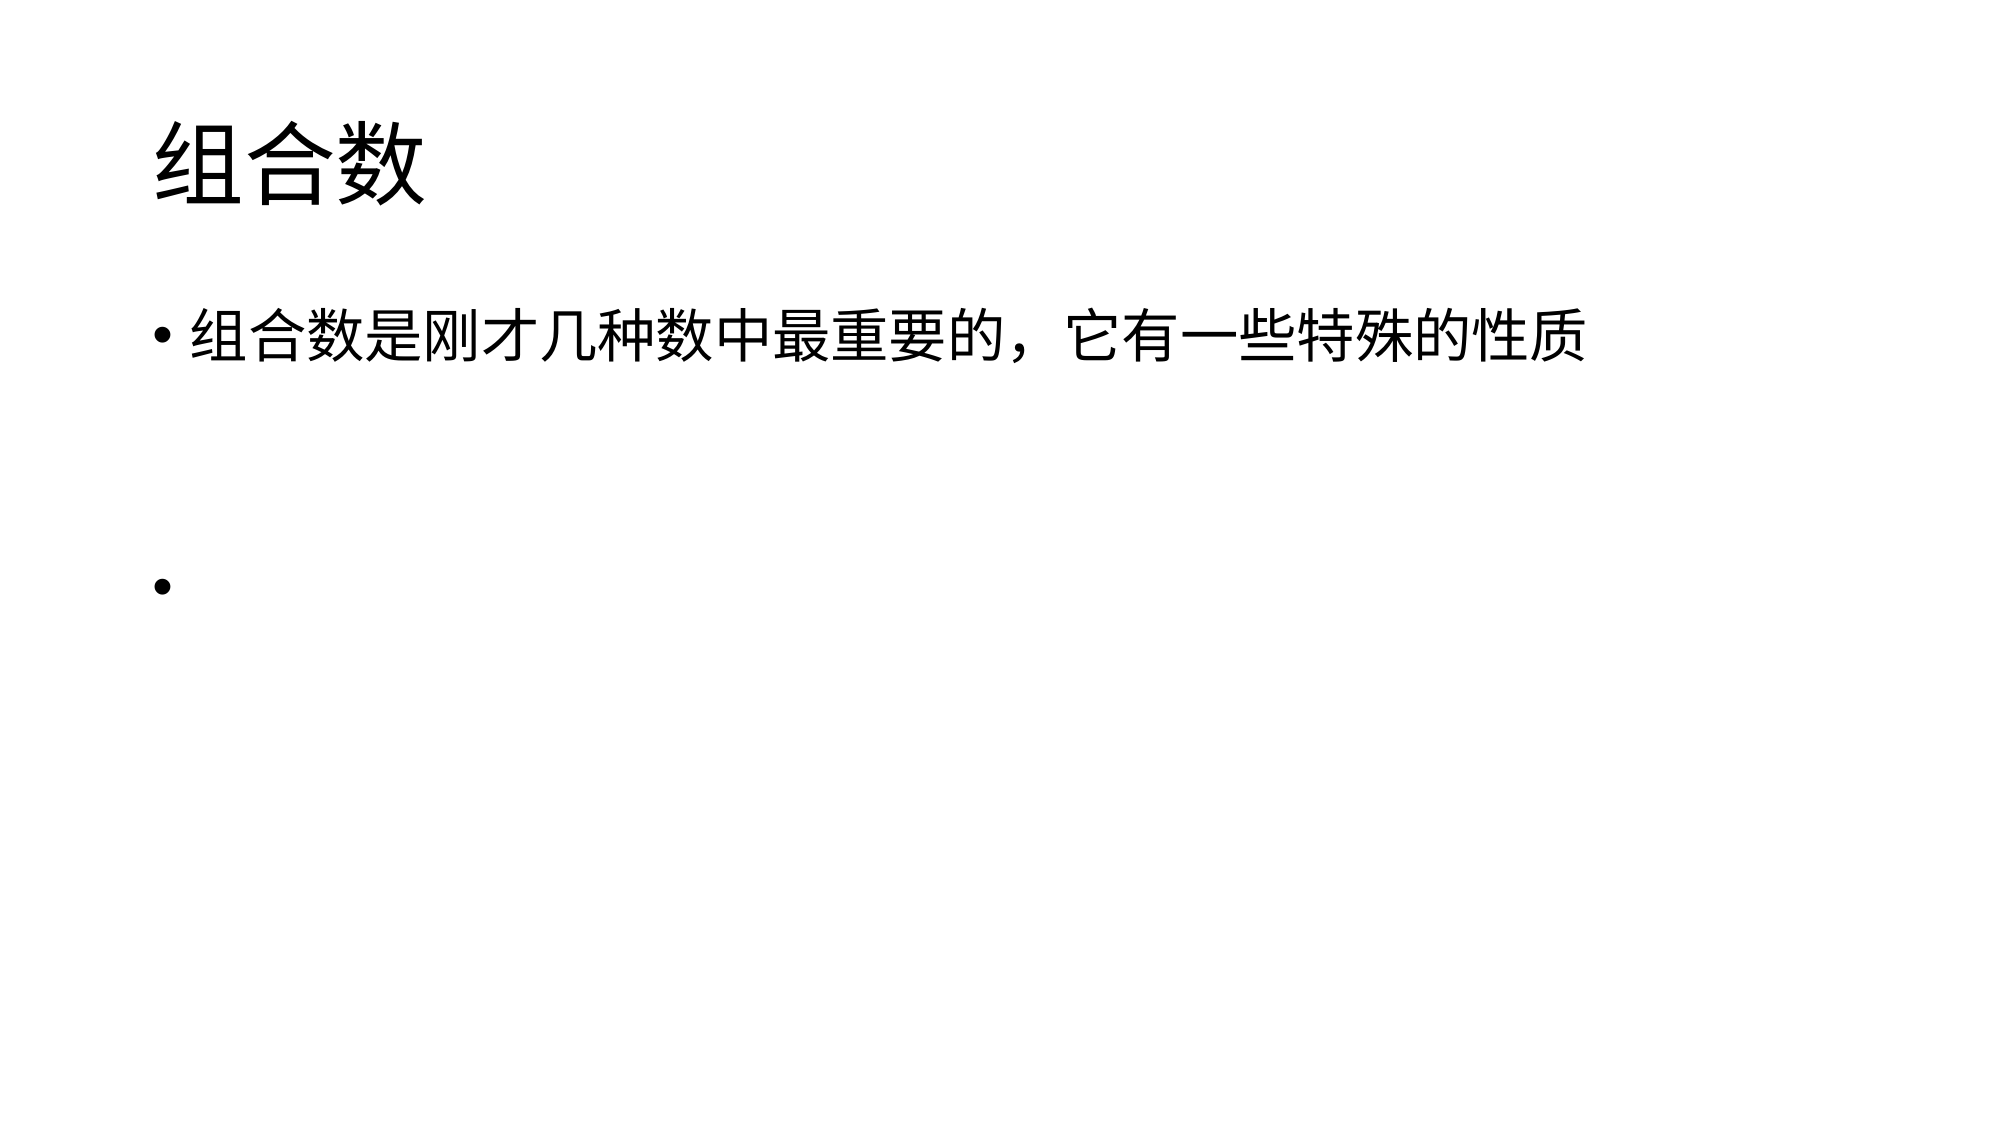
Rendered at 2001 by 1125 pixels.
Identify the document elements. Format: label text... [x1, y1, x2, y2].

title 组合数 [137, 59, 1863, 278]
